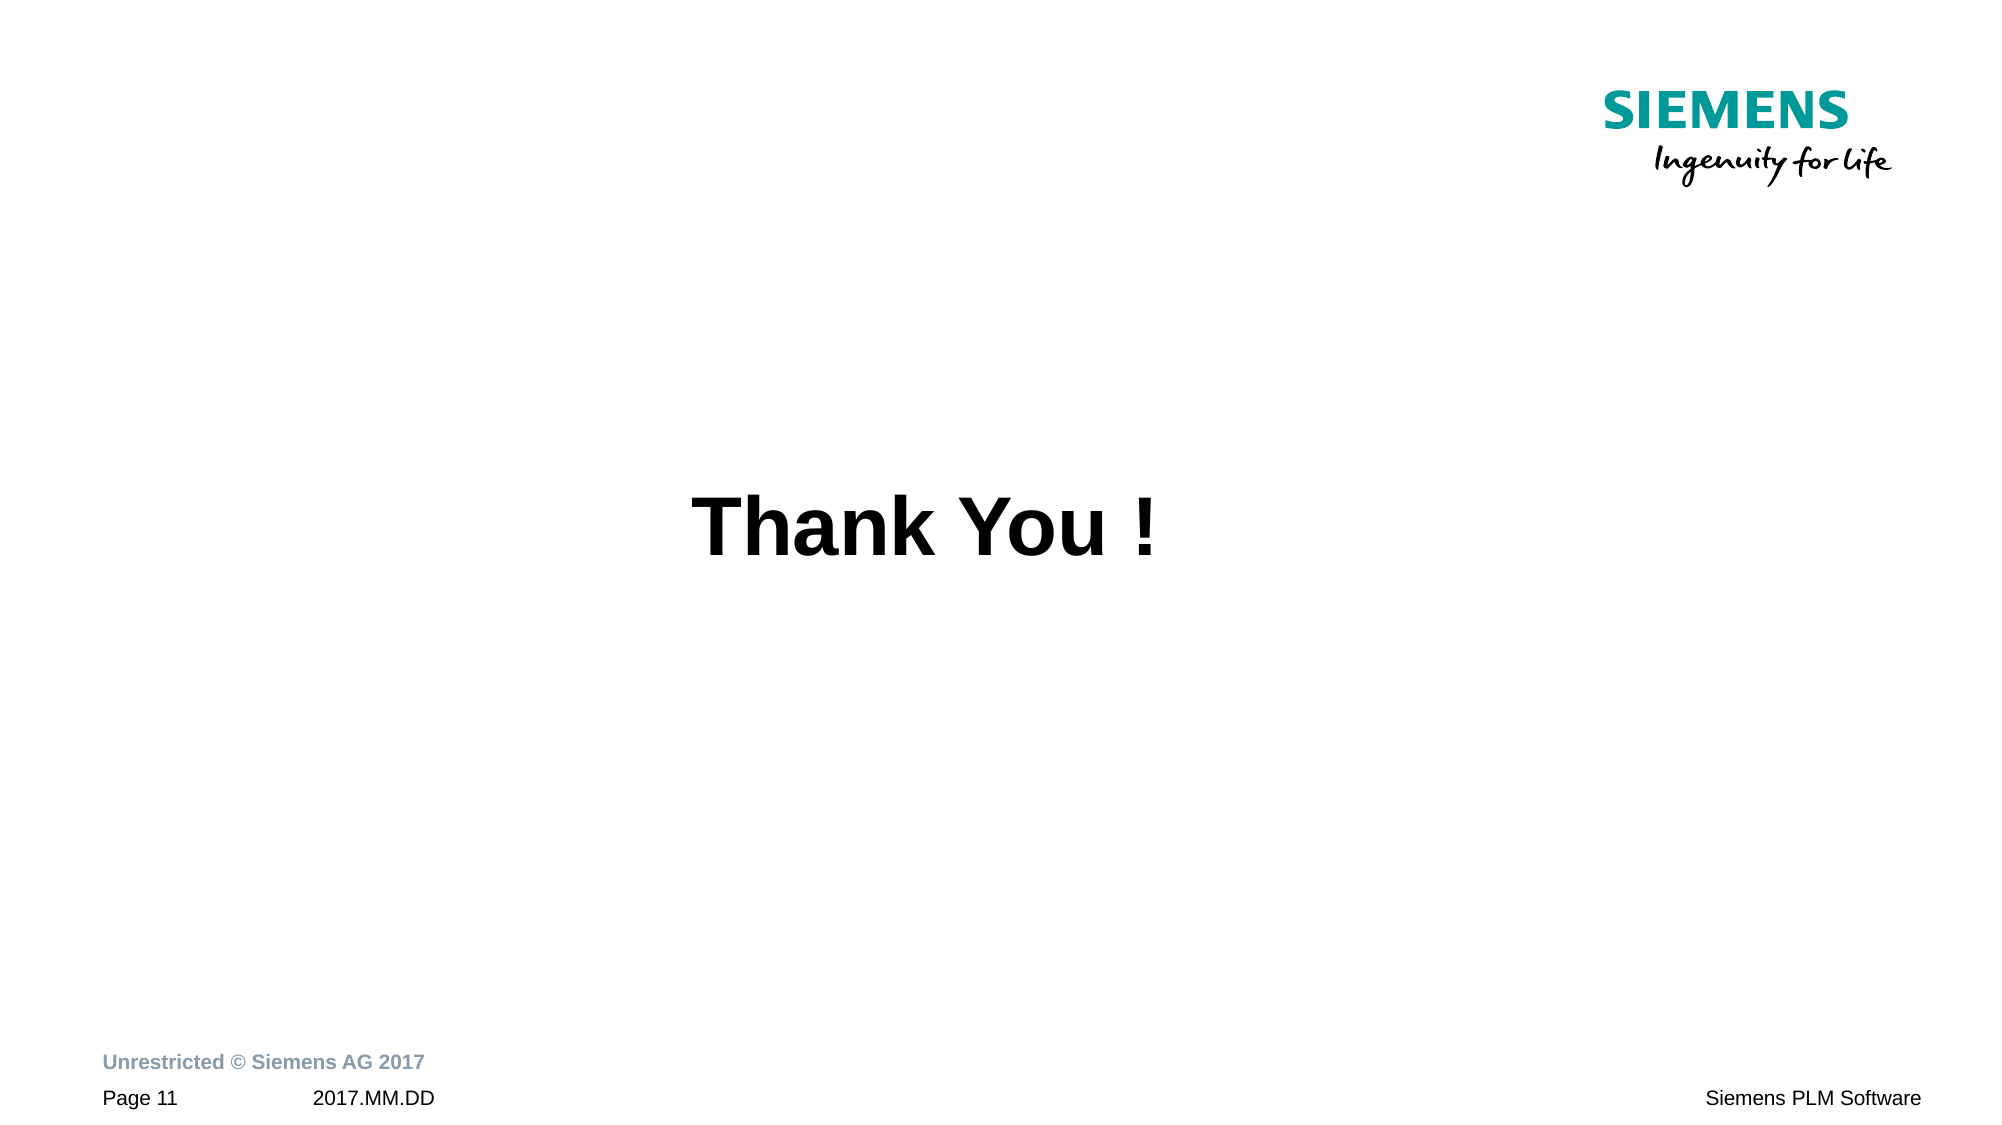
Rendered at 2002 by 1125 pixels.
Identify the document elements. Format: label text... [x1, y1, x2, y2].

text_box Thank You ! [550, 462, 1301, 663]
